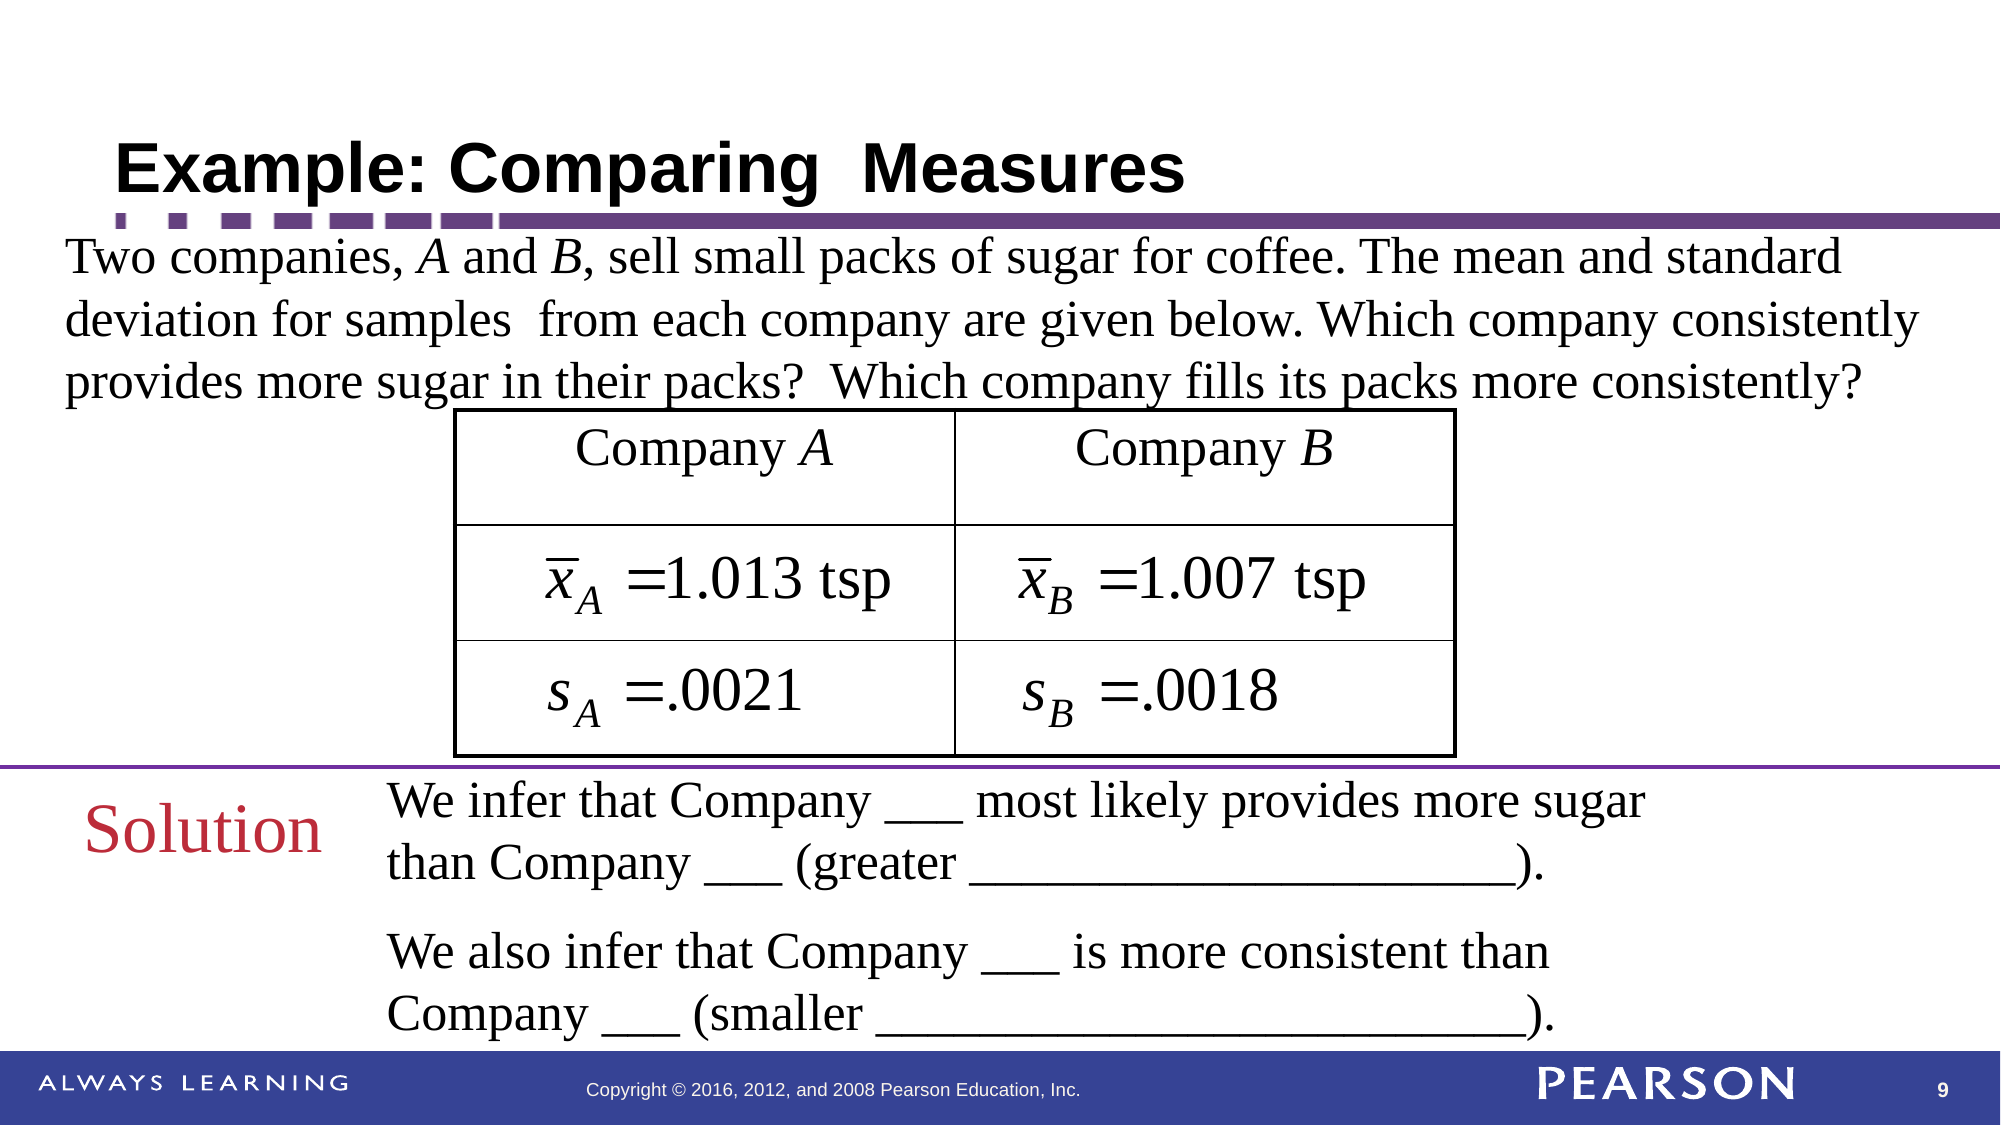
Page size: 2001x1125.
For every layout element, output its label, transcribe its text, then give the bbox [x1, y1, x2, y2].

text_box We infer that Company ___ most likely provides more sugar than Company ___ (greater _____________________). We also infer that Company ___ is more consistent than Company ___ (smaller _________________________). [371, 757, 1675, 765]
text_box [537, 648, 813, 743]
table_cell [457, 526, 954, 640]
text_box Solution [68, 779, 352, 875]
table_cell [956, 526, 1453, 640]
table_cell [457, 641, 954, 754]
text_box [1012, 648, 1288, 743]
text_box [534, 535, 904, 630]
table_header Company B [956, 412, 1453, 524]
text_box Two companies, A and B, sell small packs of sugar for coffee. The mean and standard deviation for samples from each company are given below. Which company consistently provides more sugar in their packs? Which company fills its packs more consistently? [50, 214, 1950, 417]
table_header Company A [457, 412, 954, 524]
table_cell [956, 641, 1453, 754]
picture [1900, 213, 2000, 229]
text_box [1006, 535, 1381, 630]
title Example: Comparing Measures [99, 27, 1900, 215]
text_box We infer that Company ___ most likely provides more sugar than Company ___ (greater _____________________). We also infer that Company ___ is more consistent than Company ___ (smaller _________________________). [371, 779, 1675, 1049]
